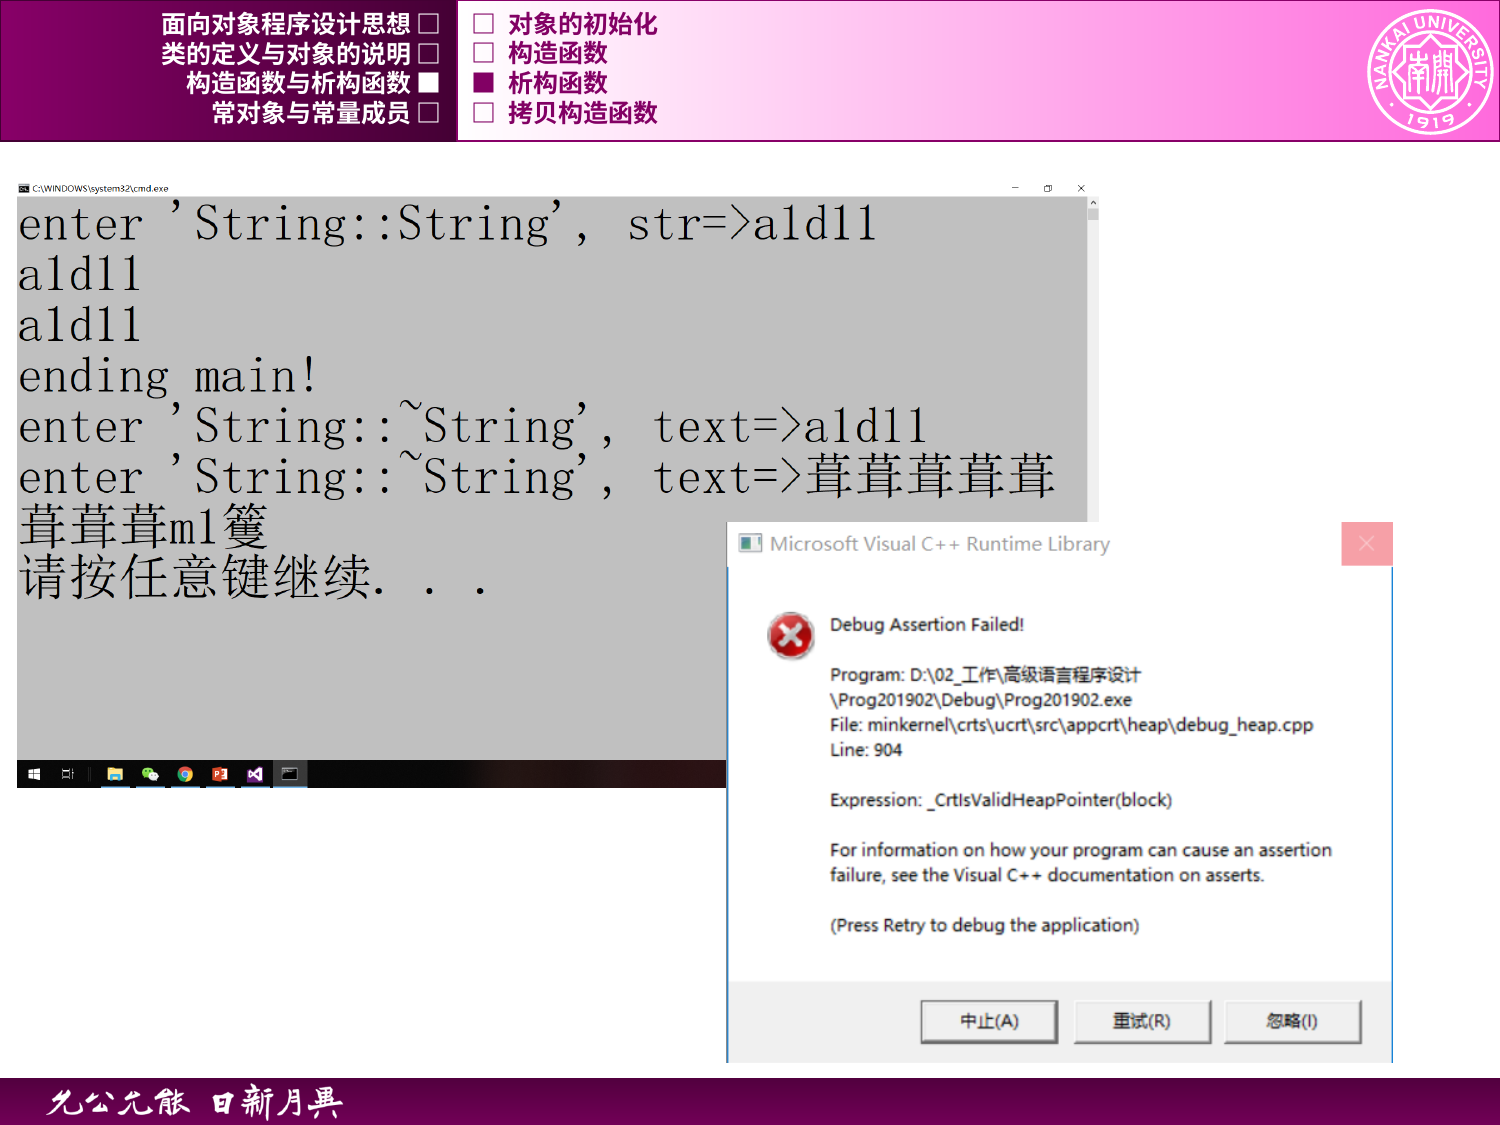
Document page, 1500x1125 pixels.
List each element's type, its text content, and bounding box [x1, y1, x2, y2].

text_box 常对象与常量成员 □ [0, 95, 455, 129]
text_box □ 构造函数 [455, 36, 1361, 66]
picture [17, 179, 1393, 1063]
text_box 构造函数与析构函数 ■ [0, 66, 455, 95]
title 对象的初始化 [74, 163, 1426, 282]
text_box □ 拷贝构造函数 [455, 95, 1361, 129]
text_box 面向对象程序设计思想 □ [0, 7, 455, 36]
text_box ■ 析构函数 [455, 66, 1361, 95]
text_box □ 对象的初始化 [455, 7, 1361, 36]
text_box 类的定义与对象的说明 □ [0, 36, 455, 66]
picture [35, 1081, 356, 1122]
